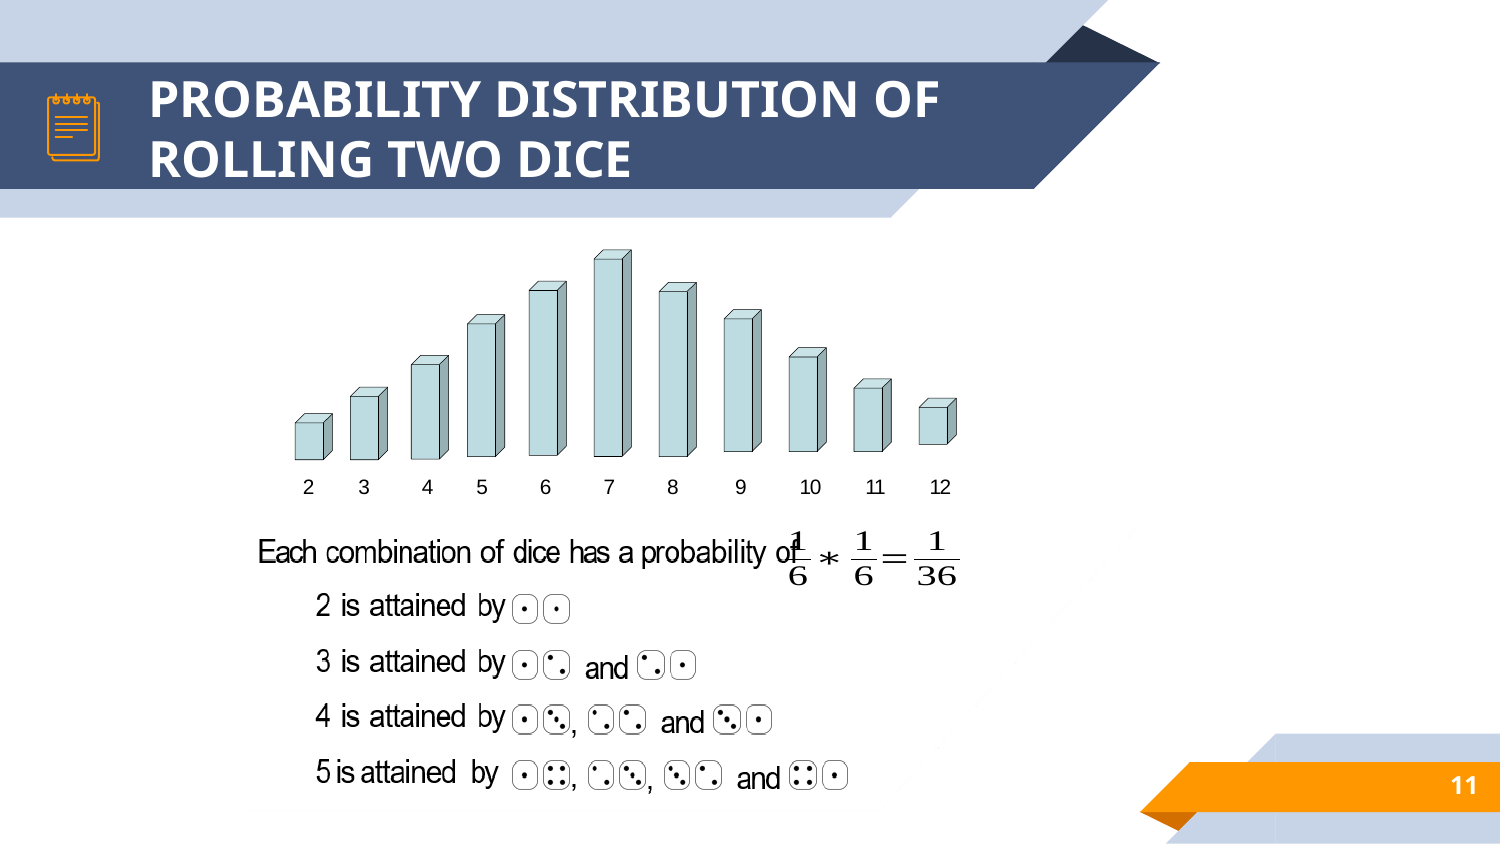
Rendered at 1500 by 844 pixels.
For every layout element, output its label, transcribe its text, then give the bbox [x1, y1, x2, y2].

slide_number 11 [1249, 760, 1494, 813]
text_box [465, 312, 507, 459]
text_box [348, 385, 390, 462]
text_box [721, 307, 764, 454]
text_box [916, 396, 959, 447]
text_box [47, 93, 100, 161]
text_box [409, 353, 451, 462]
text_box [656, 280, 699, 459]
text_box [796, 350, 820, 354]
text_box [731, 312, 754, 316]
text_box [357, 390, 380, 394]
text_box 2 3 4 5 6 7 8 9 10 11 12 [295, 471, 957, 499]
text_box [293, 411, 335, 462]
text_box [591, 247, 634, 459]
text_box [926, 401, 949, 405]
text_box [602, 252, 625, 256]
text_box [666, 285, 689, 289]
title Probability distribution of ROLLING two dice [133, 64, 997, 190]
text_box [526, 279, 569, 458]
text_box [786, 345, 829, 454]
text_box [536, 284, 559, 288]
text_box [246, 525, 1172, 822]
text_box [851, 376, 894, 454]
text_box [475, 317, 498, 321]
text_box [861, 381, 885, 386]
text_box [418, 358, 441, 362]
text_box [303, 416, 326, 420]
